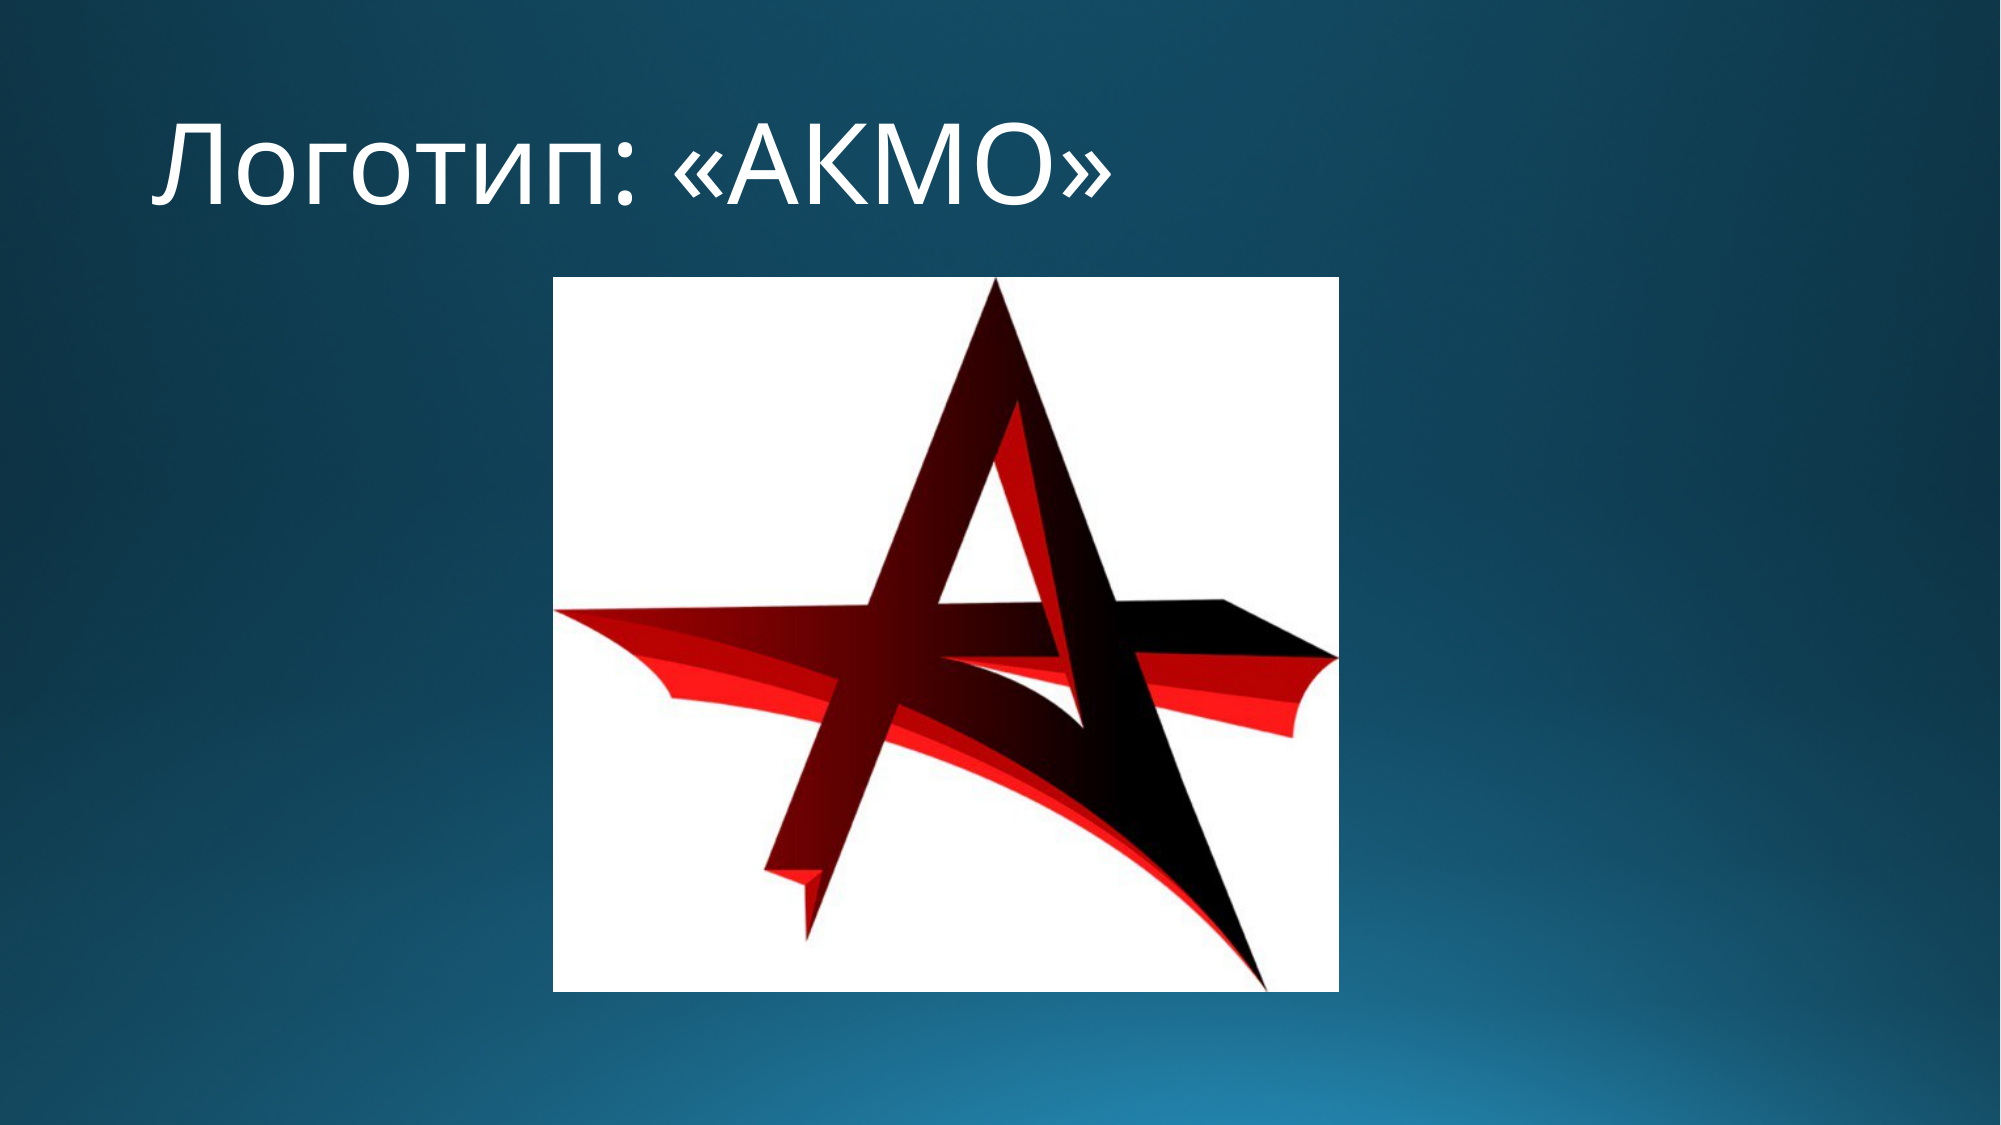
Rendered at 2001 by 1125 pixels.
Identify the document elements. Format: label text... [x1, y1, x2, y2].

title Логотип: «АКМО» [137, 59, 1863, 278]
picture [0, 0, 2001, 1125]
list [553, 277, 1339, 992]
